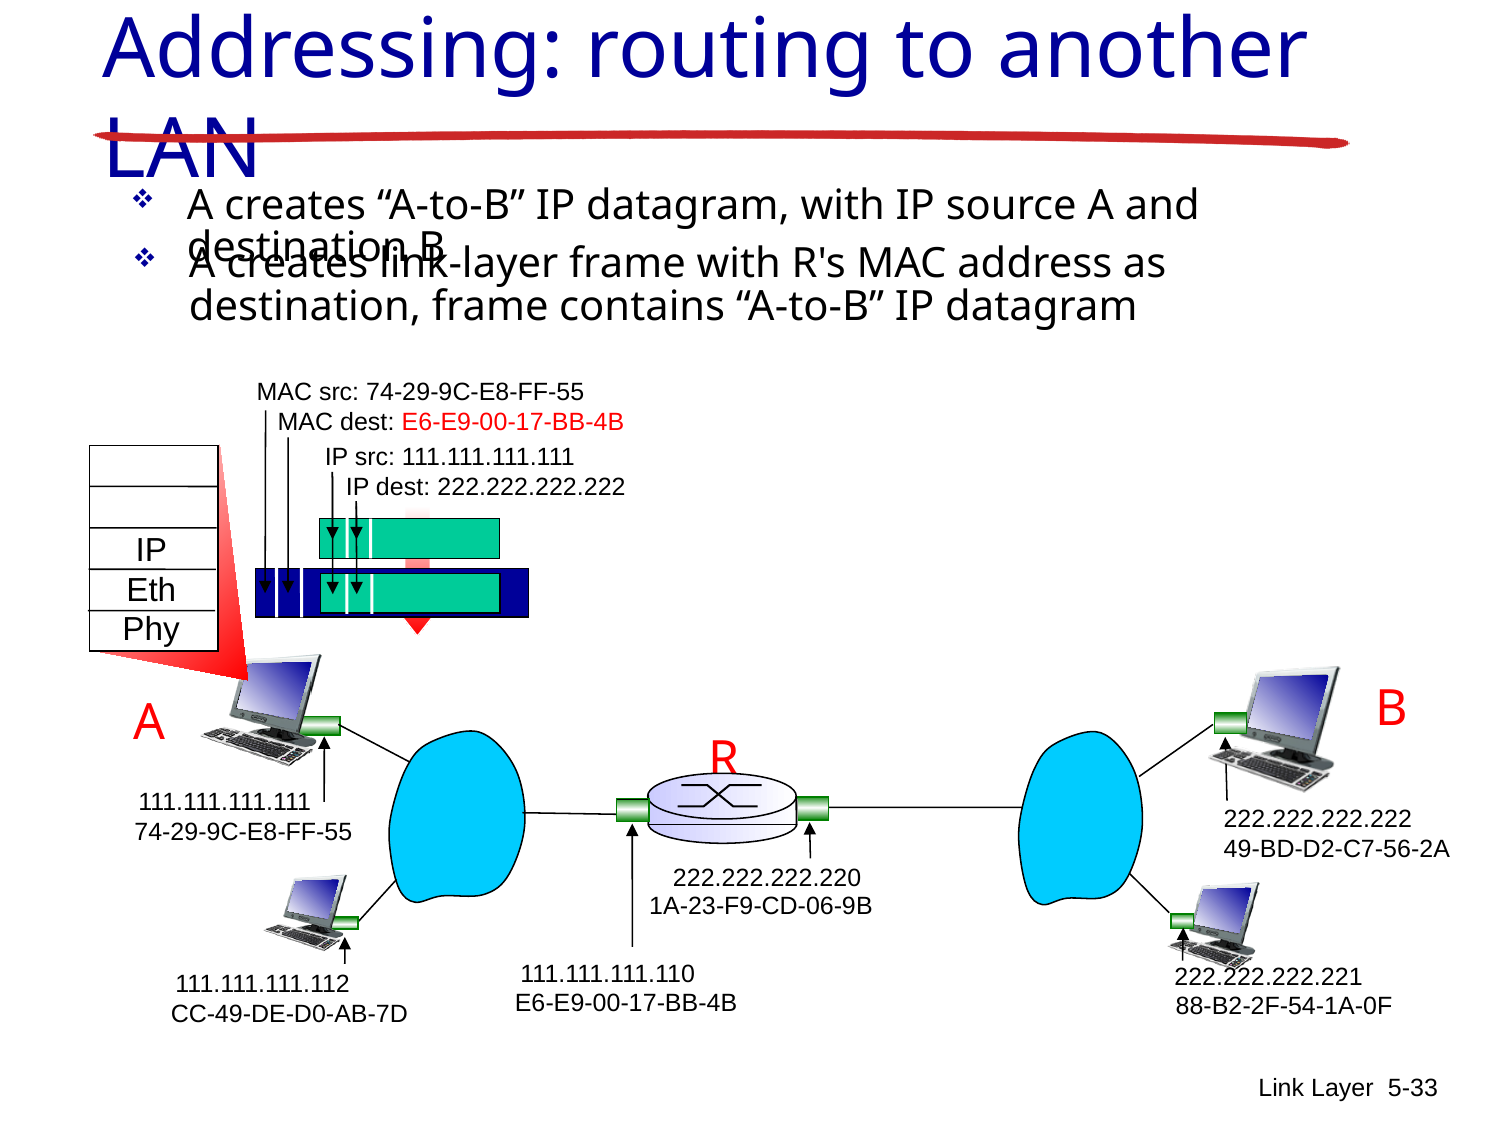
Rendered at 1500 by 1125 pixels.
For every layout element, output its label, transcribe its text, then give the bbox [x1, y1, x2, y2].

text_box A creates “A-to-B” IP datagram, with IP source A and destination B [115, 177, 1391, 269]
footer Link Layer [914, 1064, 1342, 1125]
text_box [242, 367, 640, 618]
picture [88, 124, 1364, 154]
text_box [87, 440, 249, 681]
text_box [409, 626, 426, 637]
text_box A creates link-layer frame with R's MAC address as destination, frame contains “A-to-B” IP datagram [117, 236, 1393, 355]
title Addressing: routing to another LAN [87, 0, 1400, 188]
slide_number 5-33 [1342, 1064, 1454, 1125]
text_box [116, 649, 1466, 1036]
